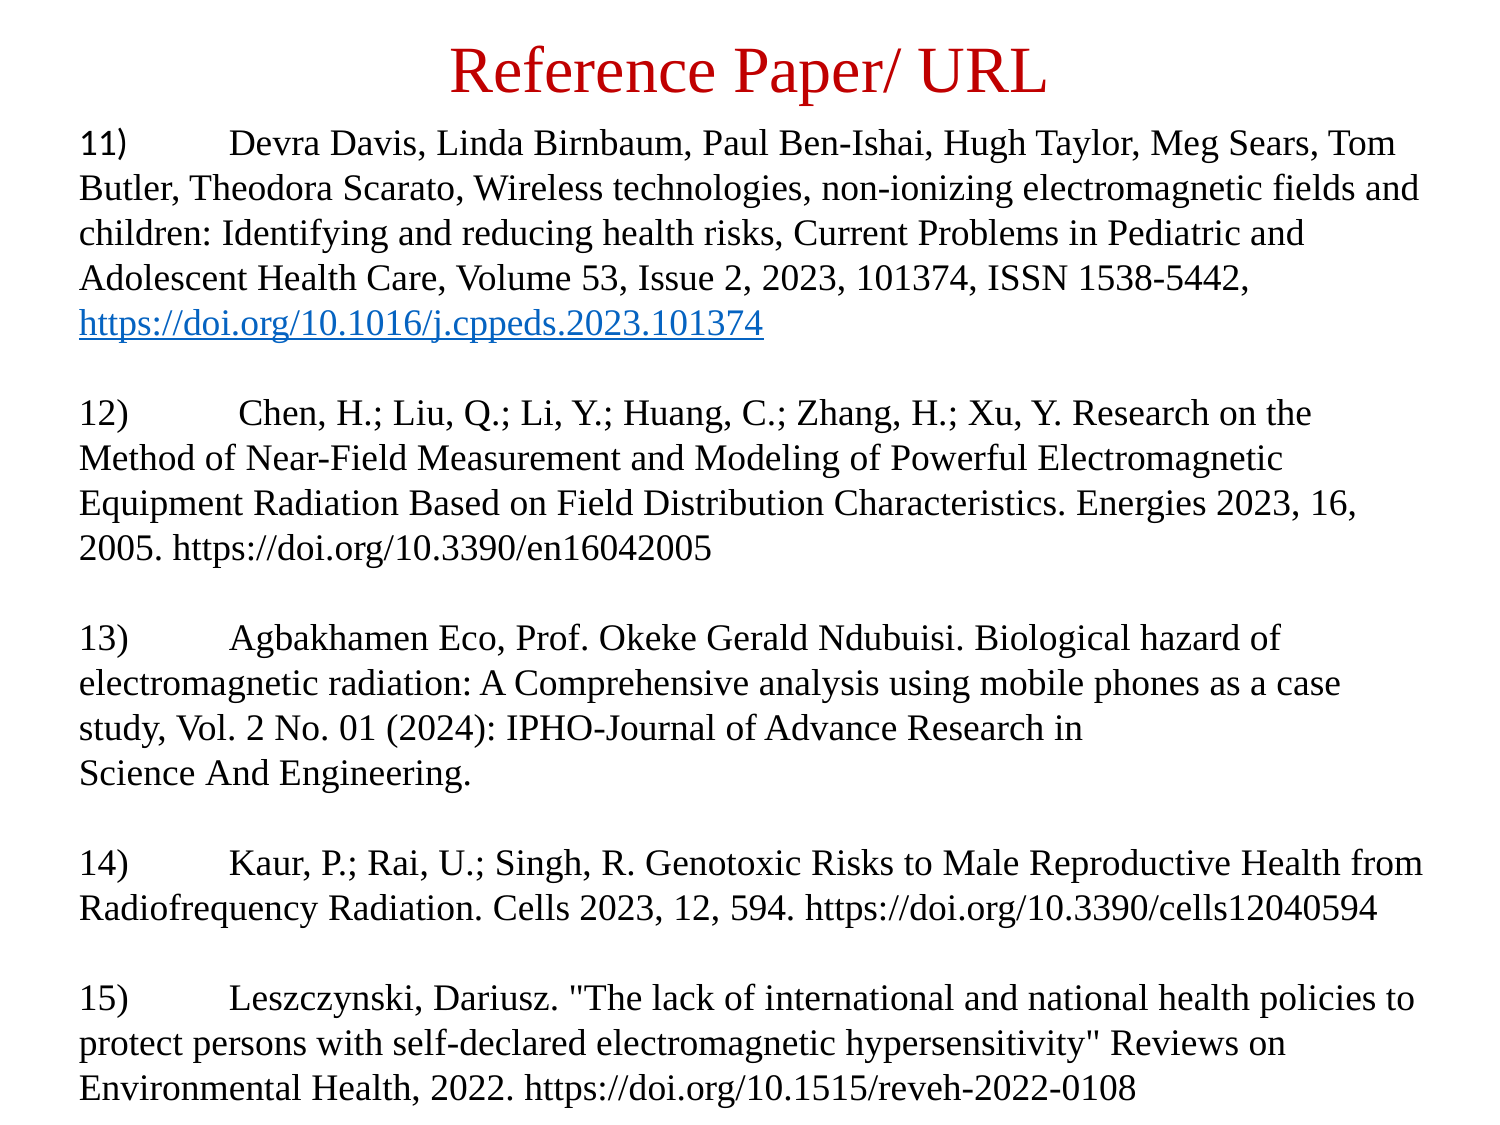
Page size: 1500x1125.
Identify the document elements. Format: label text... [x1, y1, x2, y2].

title Reference Paper/ URL [103, 27, 1397, 65]
text_box 11) Devra Davis, Linda Birnbaum, Paul Ben-Ishai, Hugh Taylor, Meg Sears, Tom Butler, Theodora Scarato, Wireless technologies, non-ionizing electromagnetic fields and children: Identifying and reducing health risks, Current Problems in Pediatric and Adolescent Health Care, Volume 53, Issue 2, 2023, 101374, ISSN 1538-5442, https://doi.org/10.1016/j.cppeds.2023.101374 12) Chen, H.; Liu, Q.; Li, Y.; Huang, C.; Zhang, H.; Xu, Y. Research on the Method of Near-Field Measurement and Modeling of Powerful Electromagnetic Equipment Radiation Based on Field Distribution Characteristics. Energies 2023, 16, 2005. https://doi.org/10.3390/en16042005 13) Agbakhamen Eco, Prof. Okeke Gerald Ndubuisi. Biological hazard of electromagnetic radiation: A Comprehensive analysis using mobile phones as a case study, Vol. 2 No. 01 (2024): IPHO-Journal of Advance Research in Science And Engineering. 14) Kaur, P.; Rai, U.; Singh, R. Genotoxic Risks to Male Reproductive Health from Radiofrequency Radiation. Cells 2023, 12, 594. https://doi.org/10.3390/cells12040594 15) Leszczynski, Dariusz. "The lack of international and national health policies to protect persons with self-declared electromagnetic hypersensitivity" Reviews on Environmental Health, 2022. https://doi.org/10.1515/reveh-2022-0108 [64, 65, 1452, 1125]
